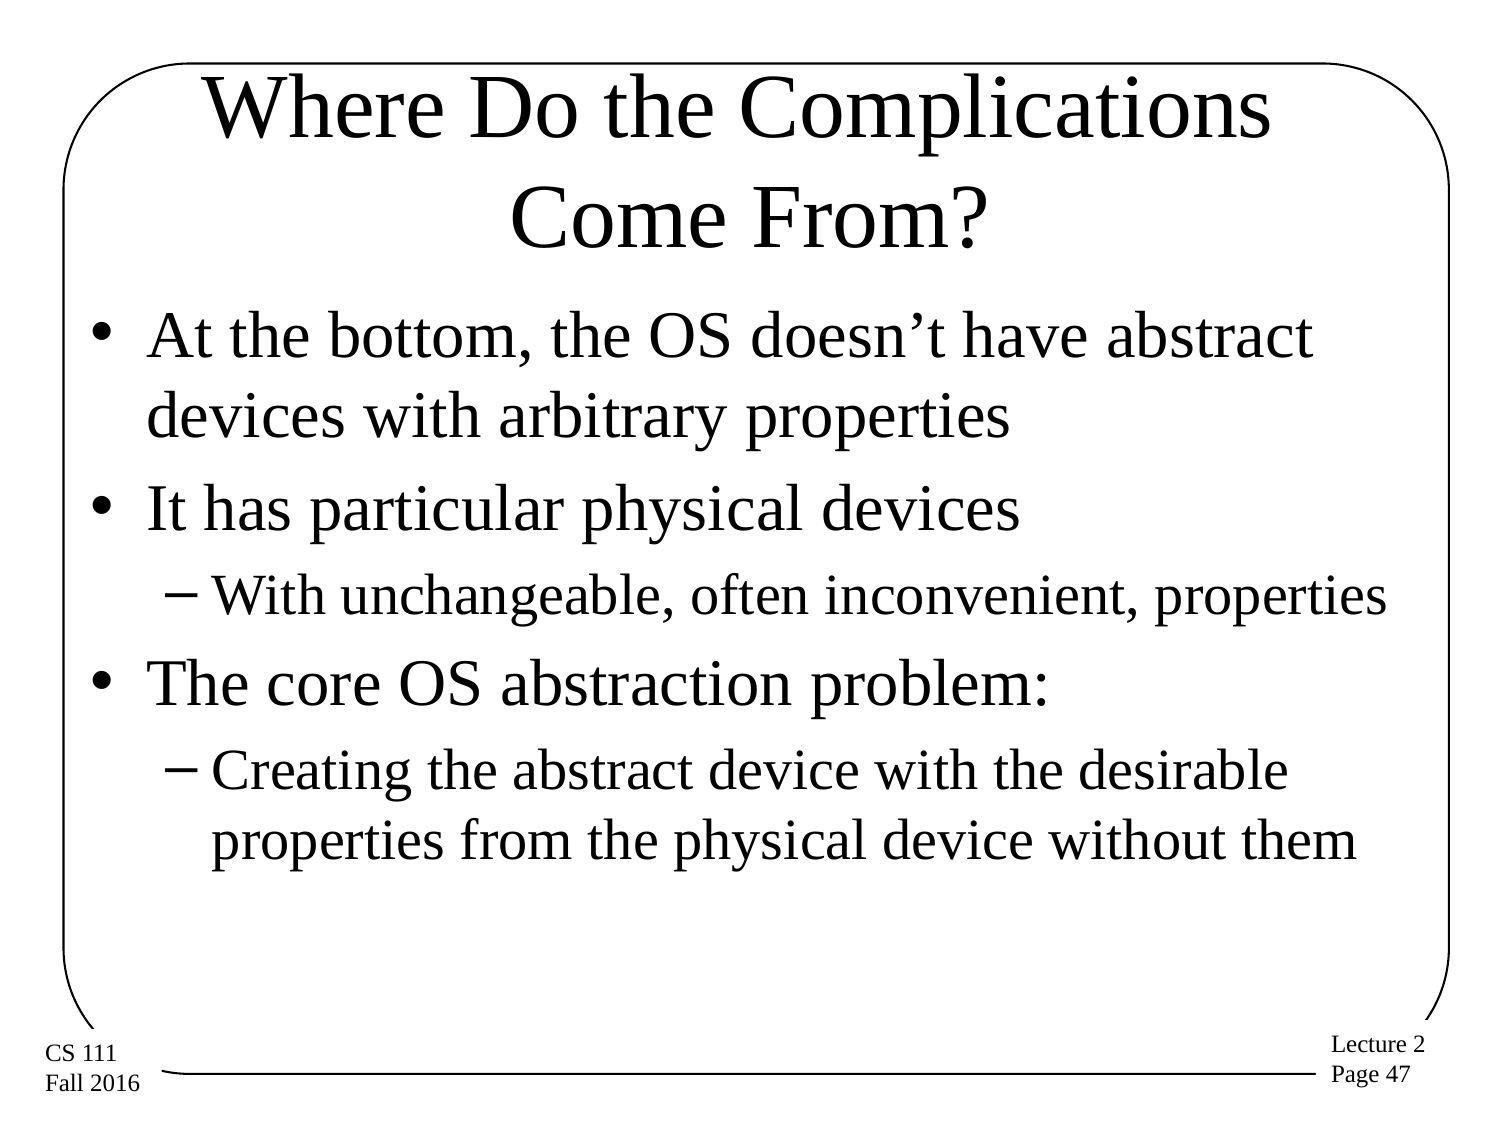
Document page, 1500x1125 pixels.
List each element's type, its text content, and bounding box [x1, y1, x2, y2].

title Where Do the Complications Come From? [74, 62, 1426, 251]
list At the bottom, the OS doesn’t have abstract devices with arbitrary properties It has particular physical devices With unchangeable, often inconvenient, properties The core OS abstraction problem: Creating the abstract device with the desirable properties from the physical device without them [74, 283, 1426, 1026]
